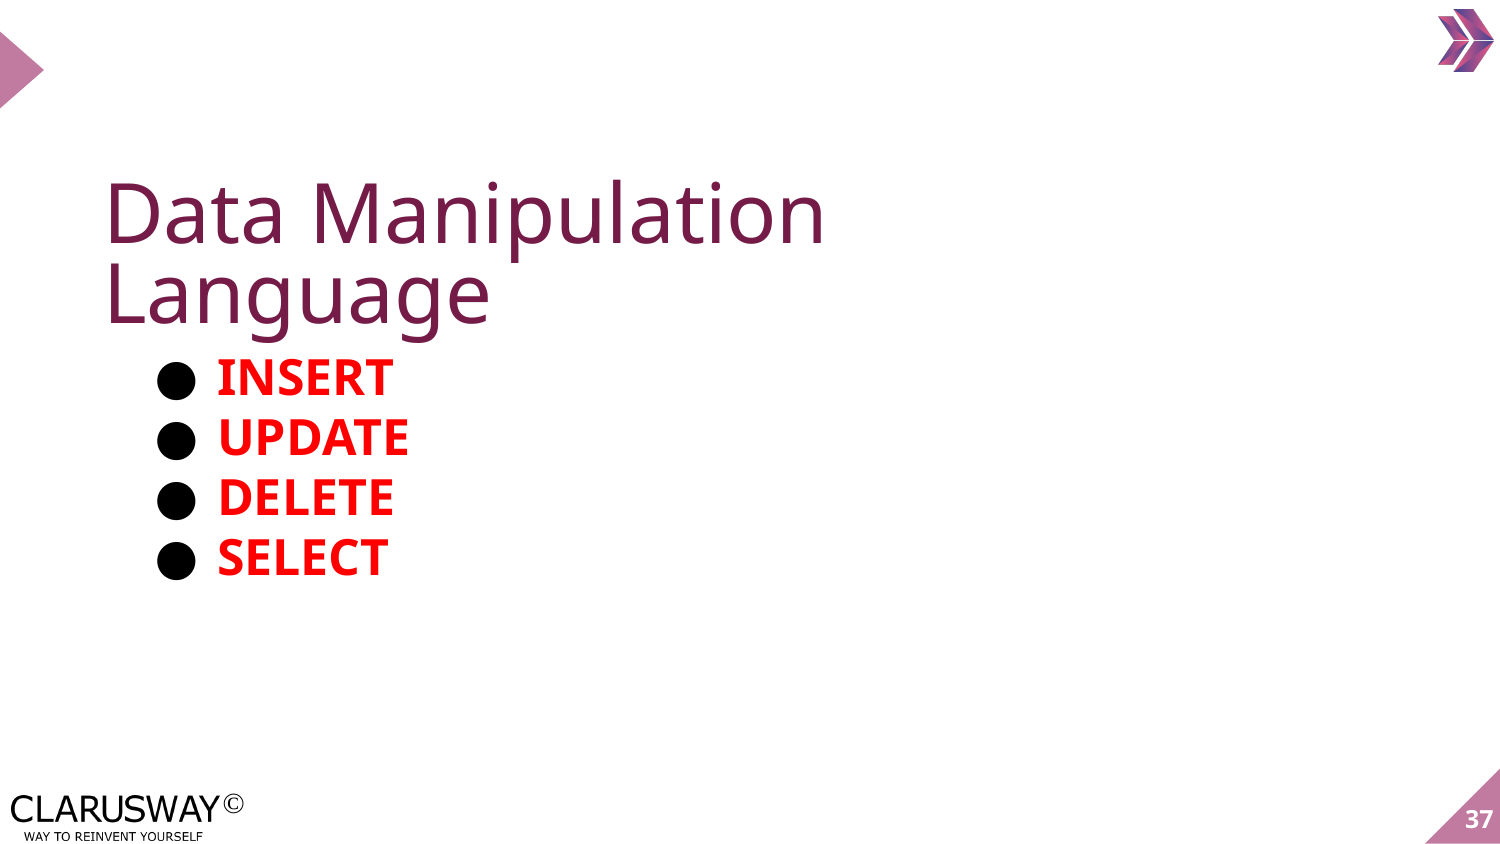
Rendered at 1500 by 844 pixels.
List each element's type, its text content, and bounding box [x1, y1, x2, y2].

slide_number 37 [1418, 760, 1494, 838]
picture [11, 795, 220, 841]
text_box INSERT UPDATE DELETE SELECT [127, 329, 1500, 562]
title Data Manipulation Language [103, 179, 1234, 282]
picture [1438, 9, 1494, 72]
